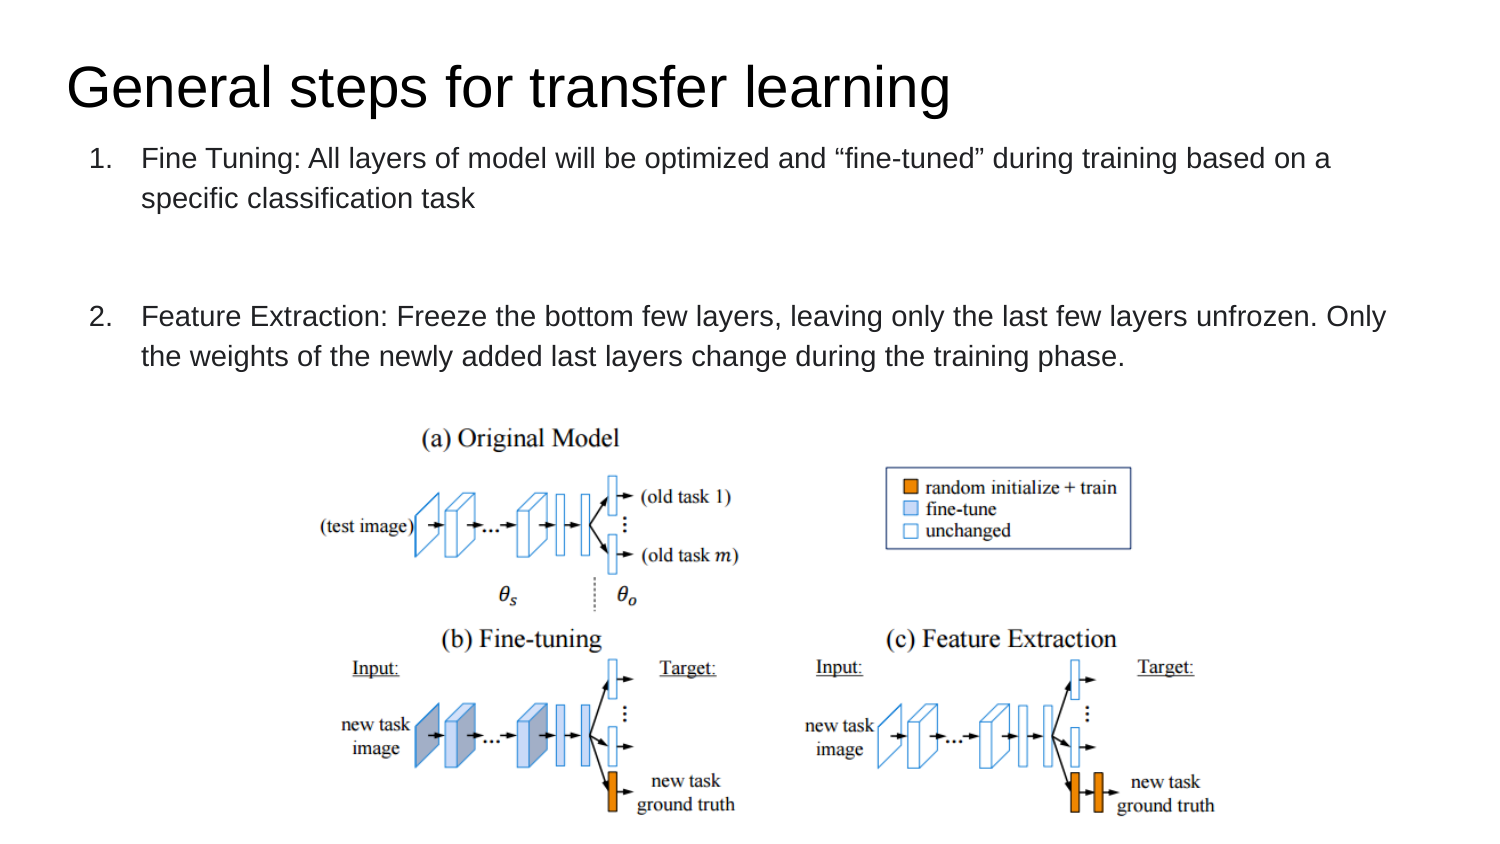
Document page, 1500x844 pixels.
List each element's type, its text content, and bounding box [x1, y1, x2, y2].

list Fine Tuning: All layers of model will be optimized and “fine-tuned” during training based on a specific classification task Feature Extraction: Freeze the bottom few layers, leaving only the last few layers unfrozen. Only the weights of the newly added last layers change during the training phase. [51, 118, 1449, 752]
title General steps for transfer learning [51, 33, 1449, 118]
picture [301, 397, 1231, 825]
